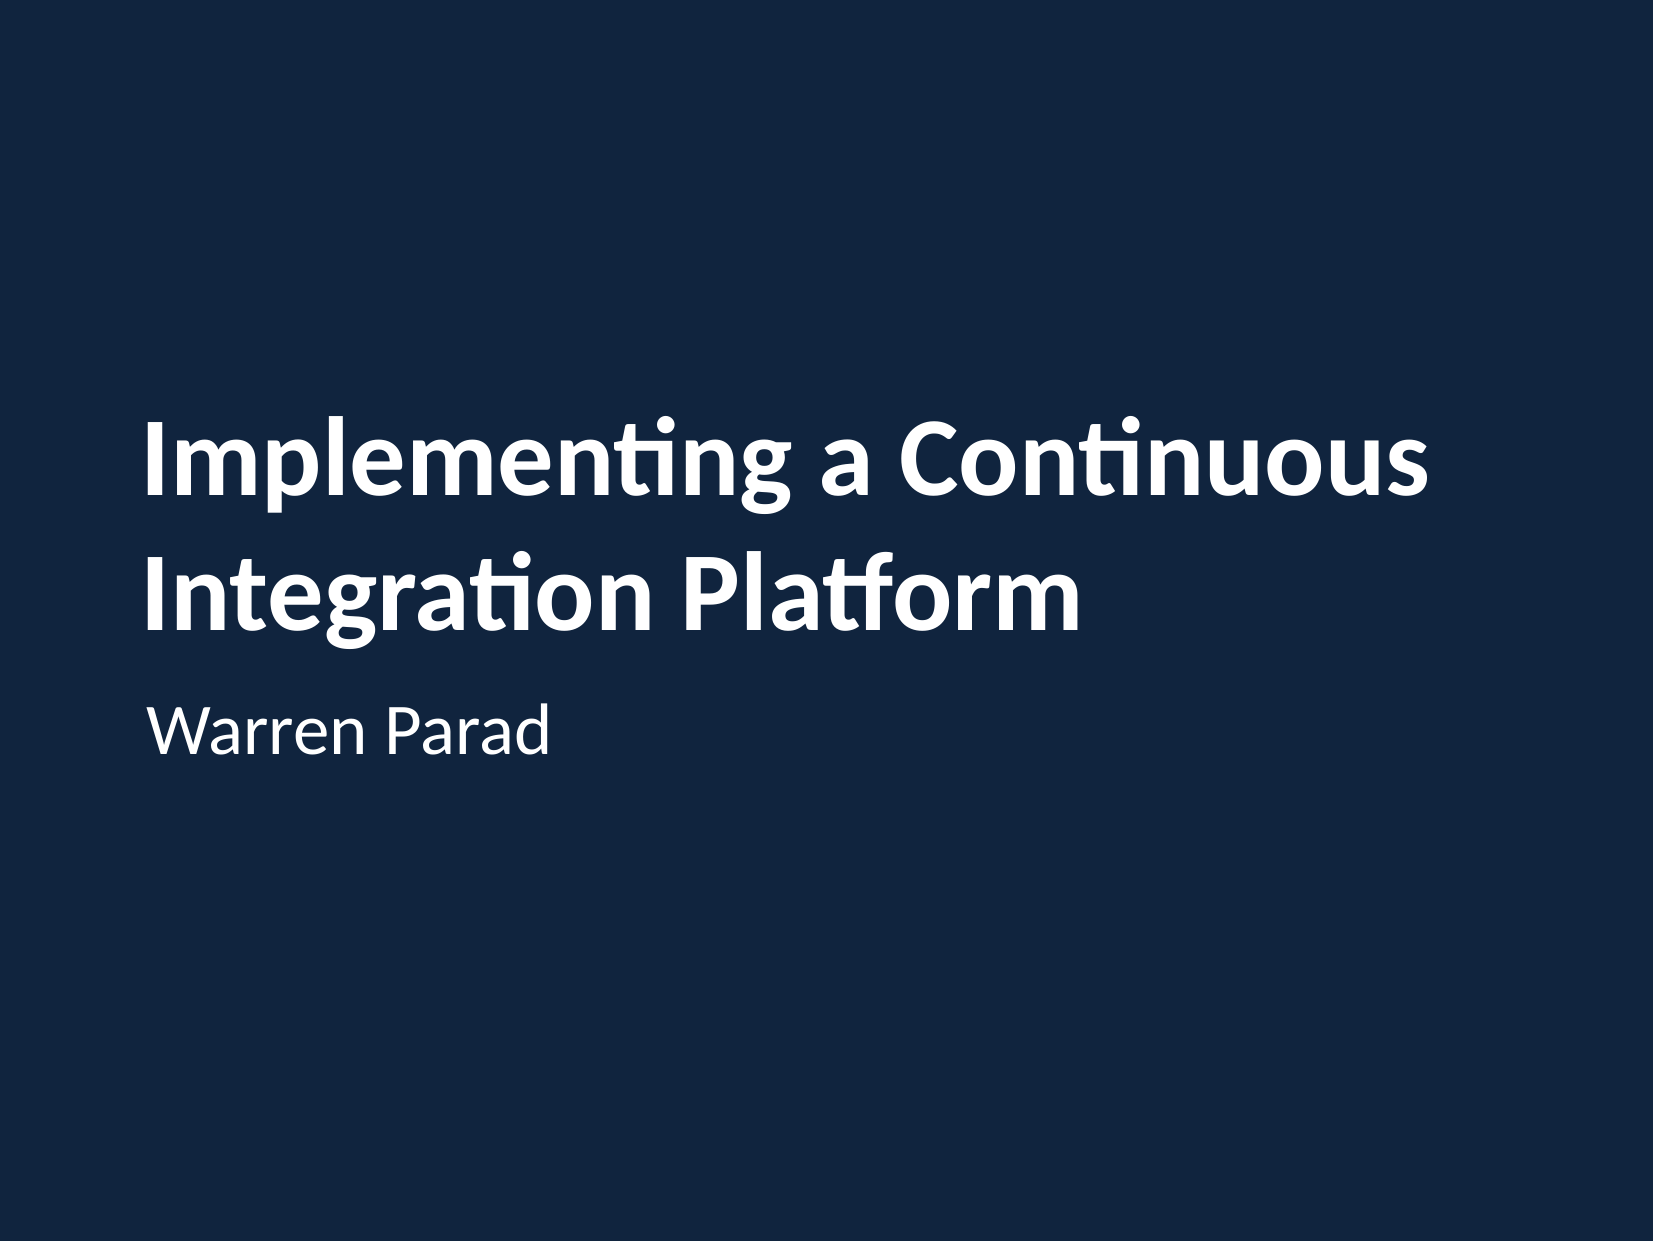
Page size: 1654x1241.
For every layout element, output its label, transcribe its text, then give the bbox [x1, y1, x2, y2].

text_box Warren Parad [129, 627, 1287, 945]
text_box Implementing a Continuous Integration Platform [123, 385, 1529, 652]
